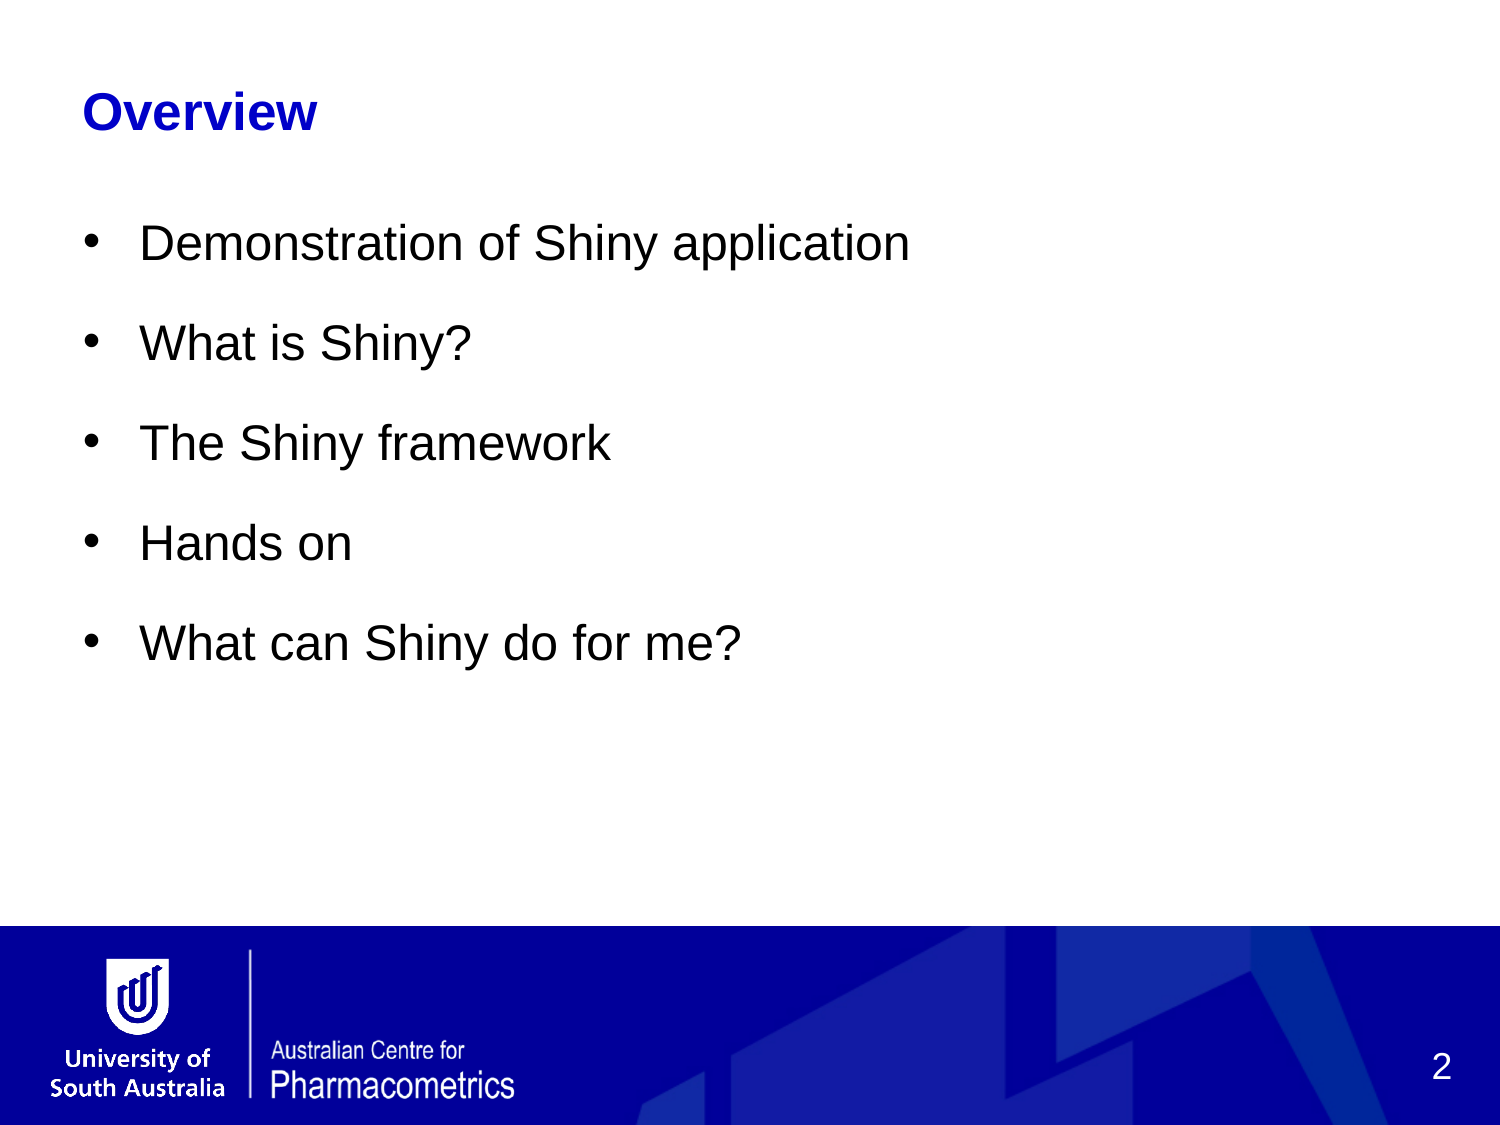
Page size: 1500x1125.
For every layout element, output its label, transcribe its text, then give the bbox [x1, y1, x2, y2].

text_box 2 [1399, 1034, 1485, 1095]
picture [0, 924, 1500, 1125]
list Overview [67, 70, 1422, 150]
list Demonstration of Shiny application What is Shiny? The Shiny framework Hands on What can Shiny do for me? [67, 172, 1423, 882]
